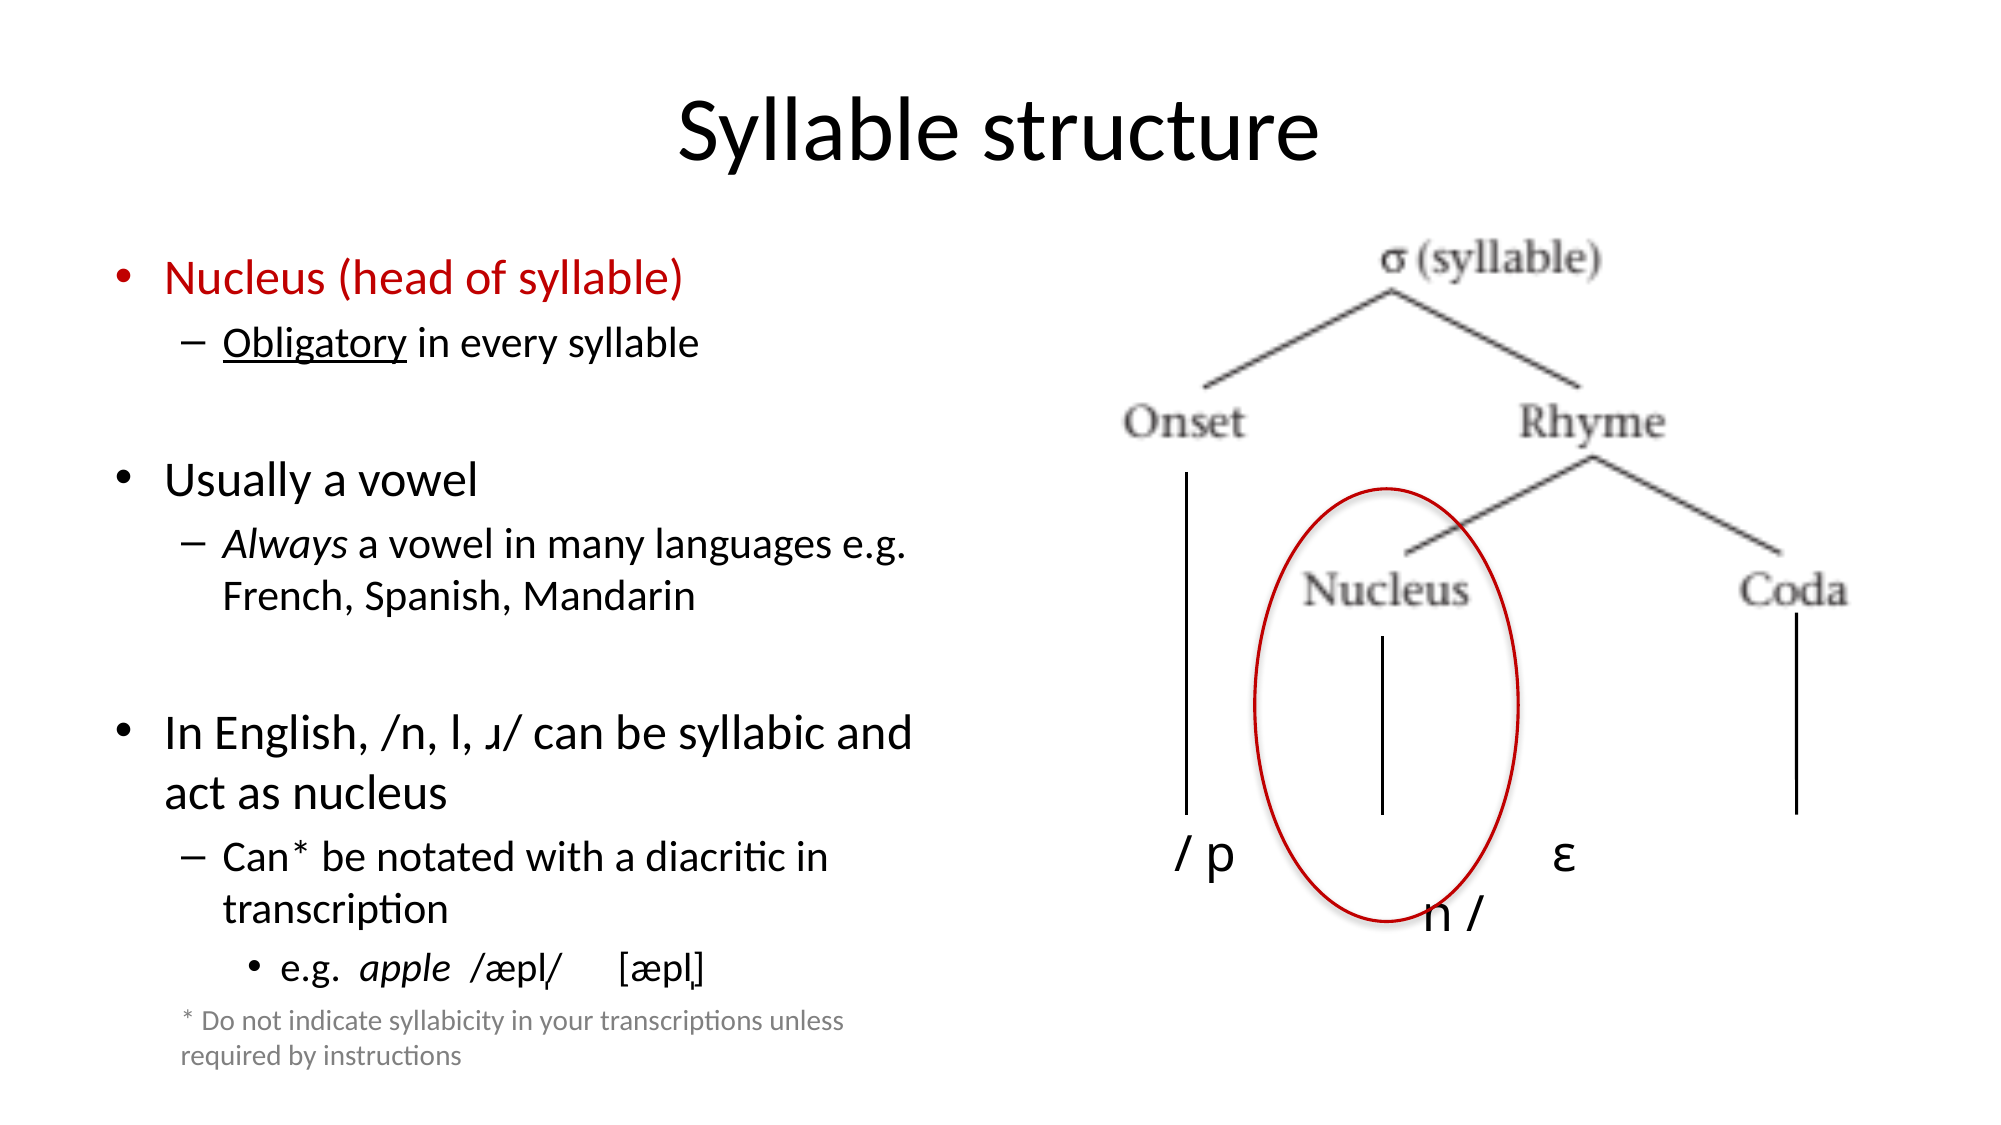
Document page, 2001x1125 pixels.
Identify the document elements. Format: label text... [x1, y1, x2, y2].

text_box / p ɛ n / [1068, 814, 2000, 950]
text_box * Do not indicate syllabicity in your transcriptions unless required by instructions [165, 994, 898, 1079]
title Syllable structure [99, 45, 1900, 204]
text_box [1253, 645, 1519, 923]
picture [1096, 203, 1875, 637]
list Nucleus (head of syllable) Obligatory in every syllable Usually a vowel Always a vowel in many languages e.g. French, Spanish, Mandarin In English, /n, l, ɹ/ can be syllabic and act as nucleus Can* be notated with a diacritic in transcription e.g. apple /æpl̩/ [æpl̩] [99, 237, 1000, 1005]
